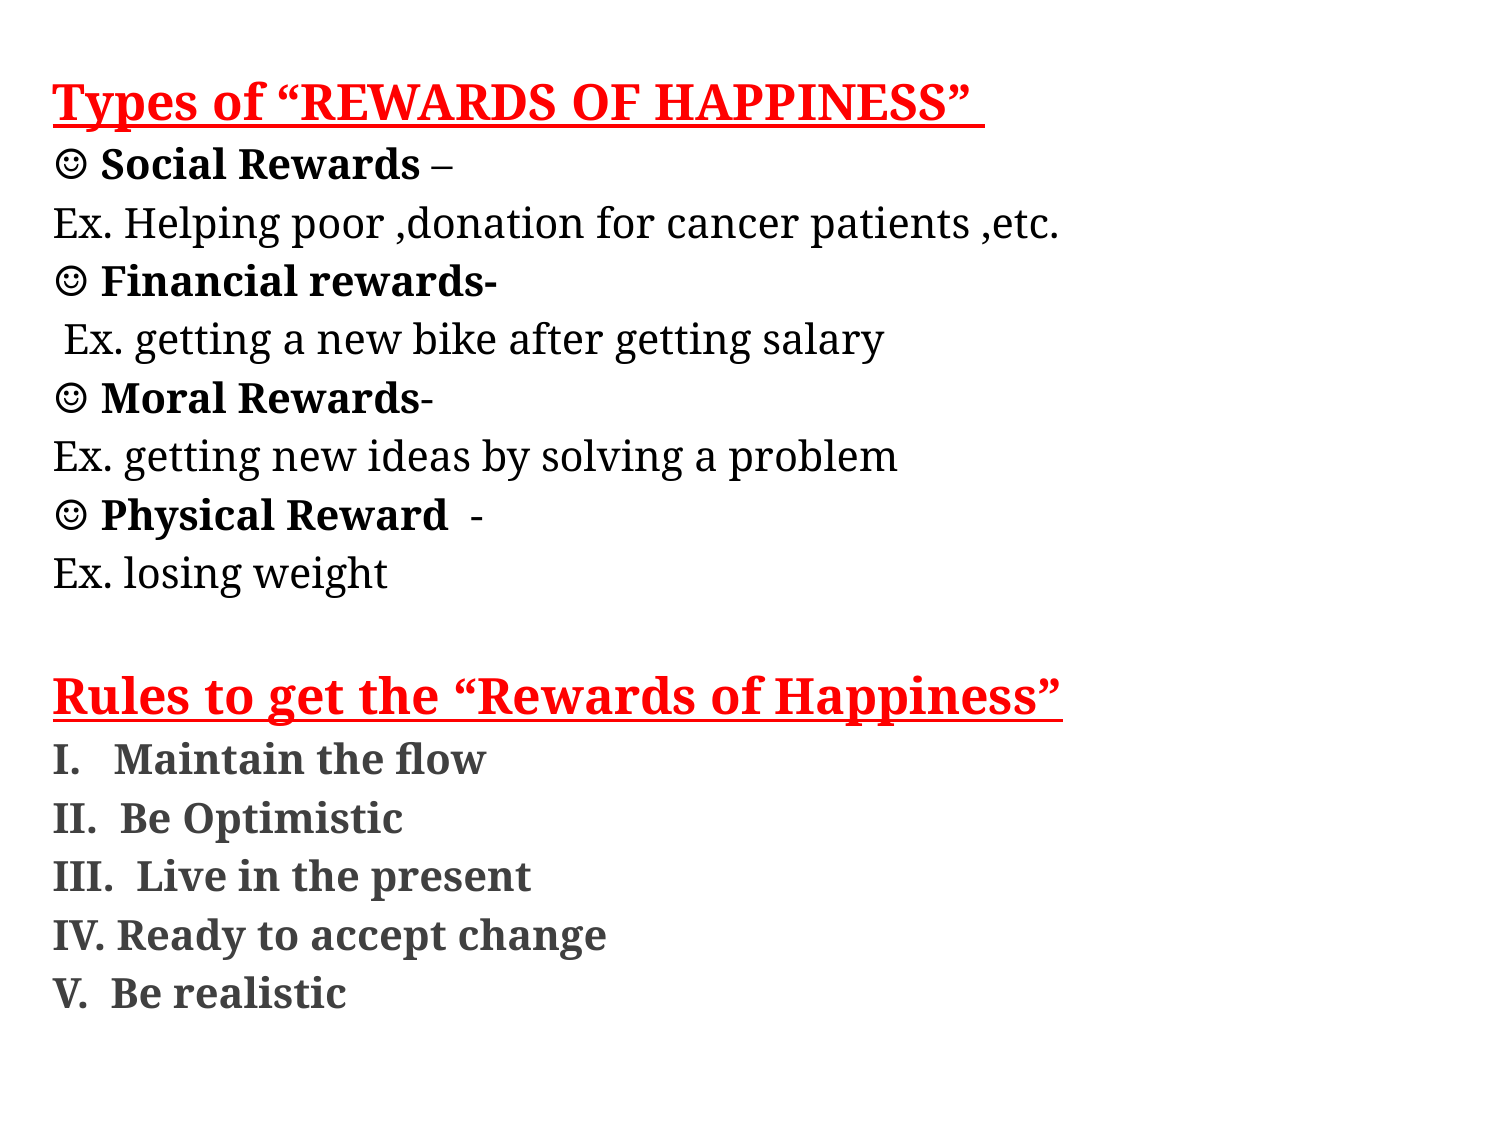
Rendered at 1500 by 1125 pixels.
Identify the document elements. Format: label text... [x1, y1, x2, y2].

list Types of “REWARDS OF HAPPINESS” ☺ Social Rewards – Ex. Helping poor ,donation for cancer patients ,etc. ☺ Financial rewards- Ex. getting a new bike after getting salary ☺ Moral Rewards- Ex. getting new ideas by solving a problem ☺ Physical Reward - Ex. losing weight Rules to get the “Rewards of Happiness” I. Maintain the flow II. Be Optimistic III. Live in the present IV. Ready to accept change V. Be realistic [37, 62, 1425, 1005]
